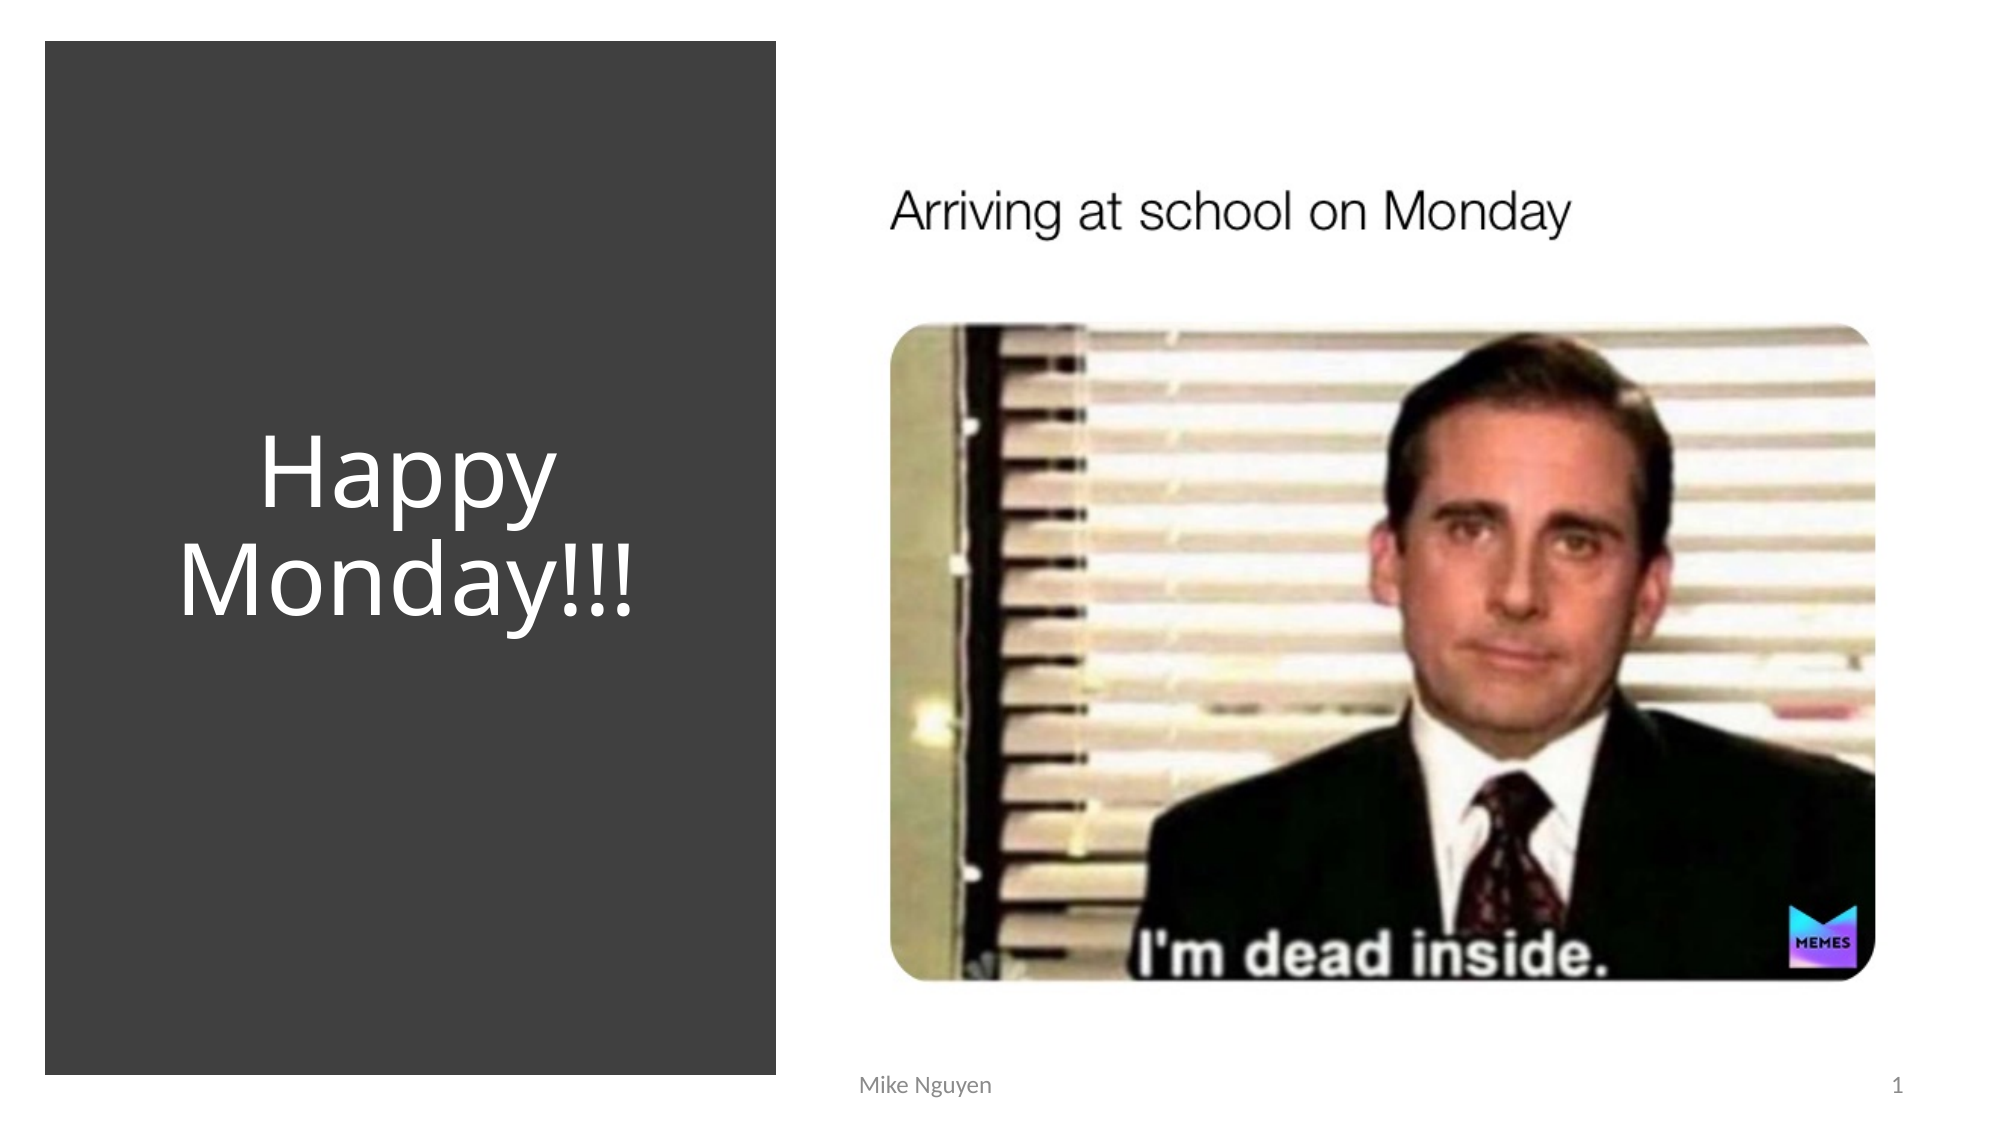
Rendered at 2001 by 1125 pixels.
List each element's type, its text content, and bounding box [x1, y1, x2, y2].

picture [845, 98, 1921, 1029]
slide_number 1 [1792, 1053, 1919, 1114]
text_box [54, 50, 767, 1066]
title Happy Monday!!! [121, 121, 693, 936]
footer Mike Nguyen [843, 1053, 1766, 1114]
